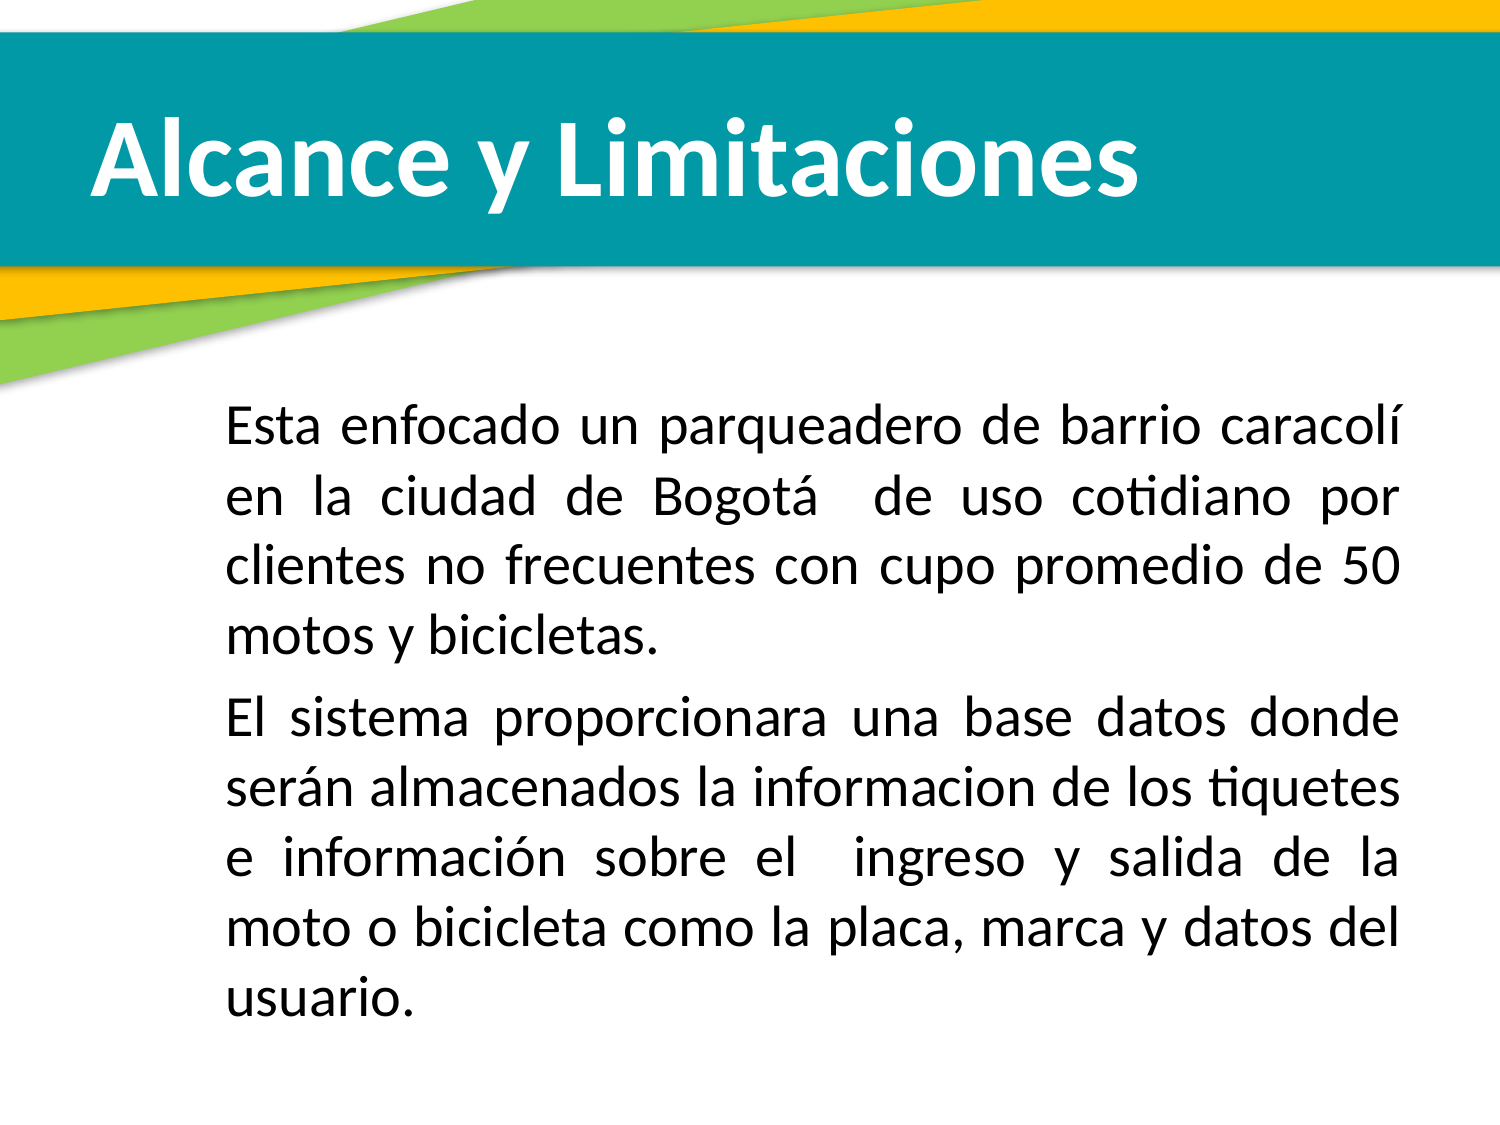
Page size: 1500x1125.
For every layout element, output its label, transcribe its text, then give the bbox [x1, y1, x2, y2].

text_box Alcance y Limitaciones [75, 75, 1216, 228]
text_box Esta enfocado un parqueadero de barrio caracolí en la ciudad de Bogotá de uso cotidiano por clientes no frecuentes con cupo promedio de 50 motos y bicicletas. El sistema proporcionara una base datos donde serán almacenados la informacion de los tiquetes e información sobre el ingreso y salida de la moto o bicicleta como la placa, marca y datos del usuario. [210, 379, 1417, 1025]
